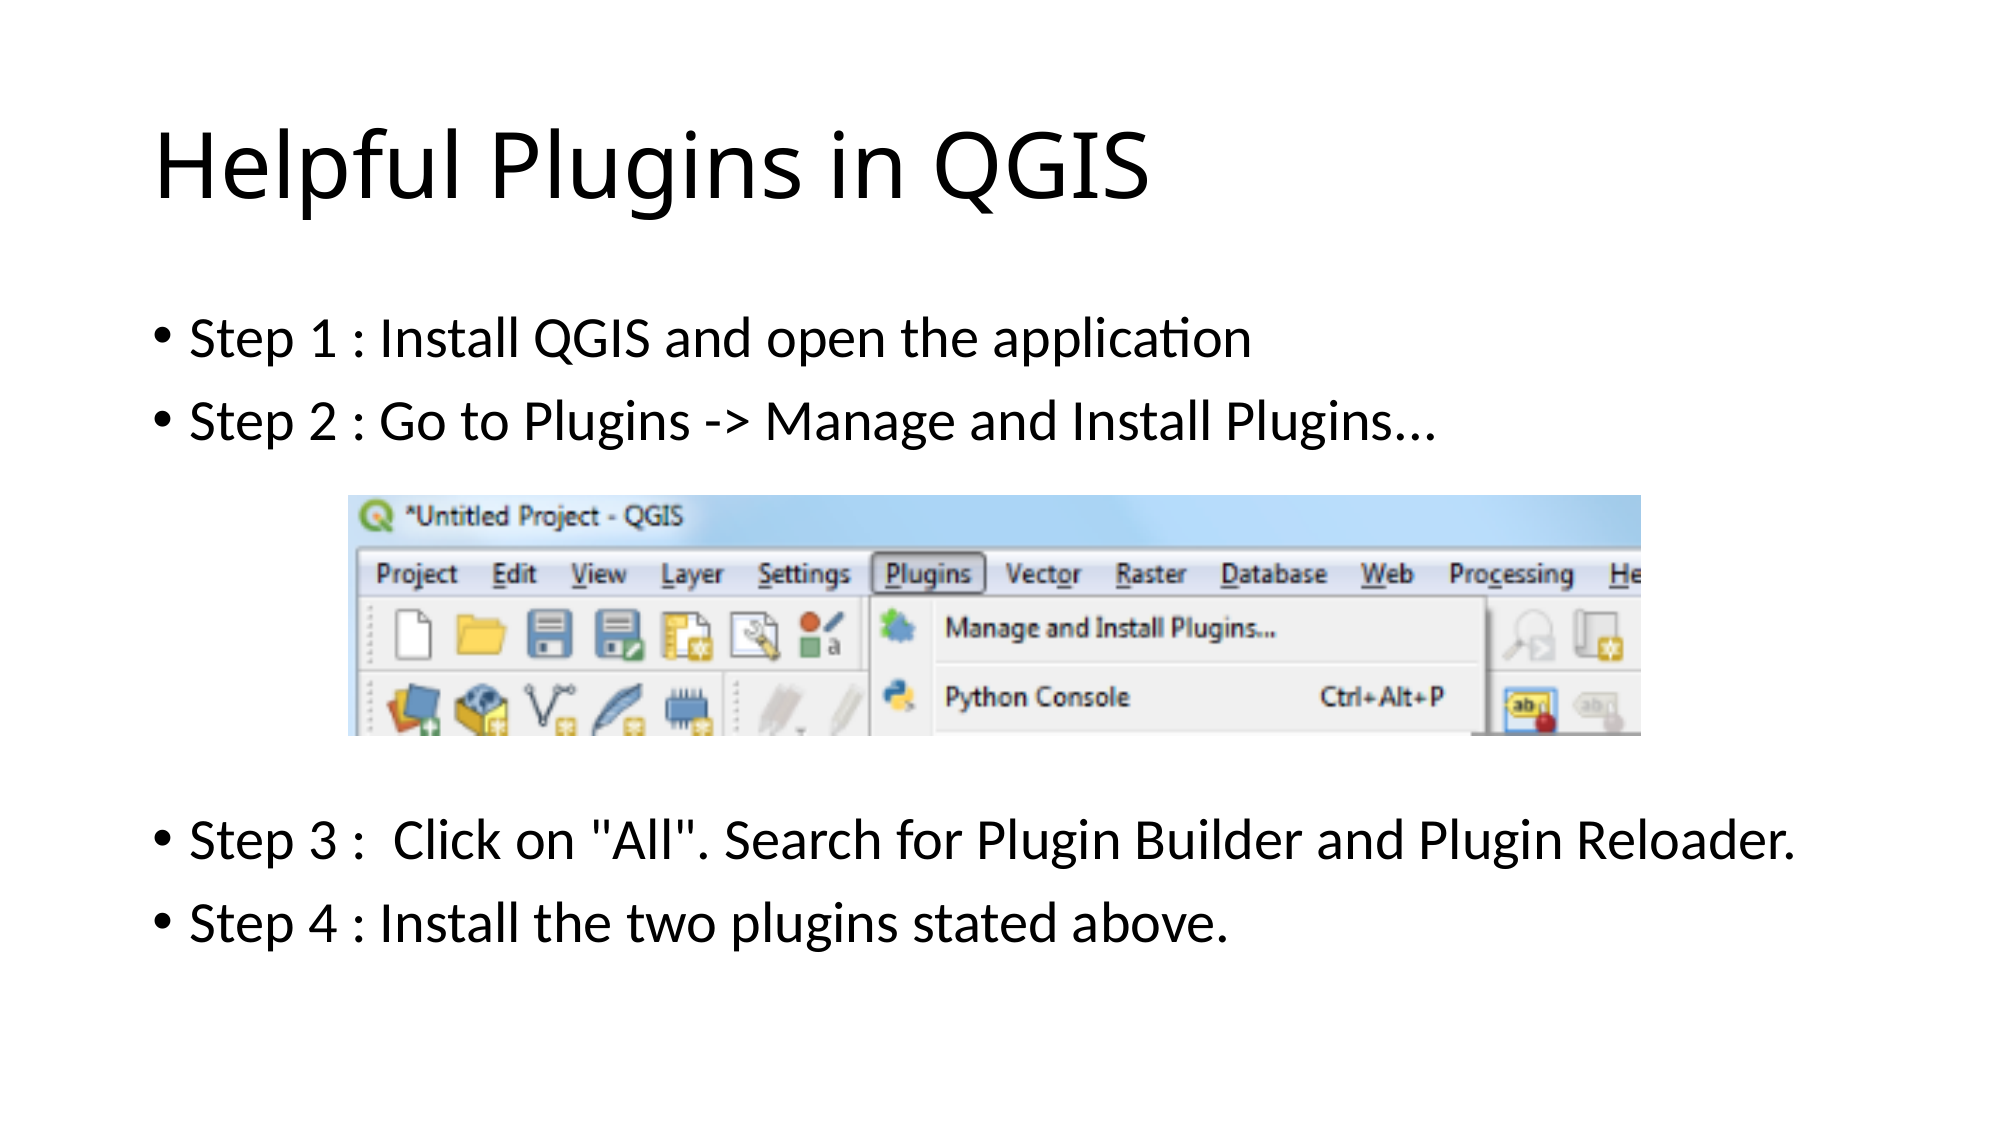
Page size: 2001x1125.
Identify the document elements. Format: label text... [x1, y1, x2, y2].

picture [348, 495, 1641, 736]
list Step 1 : Install QGIS and open the application Step 2 : Go to Plugins -> Manage and Install Plugins... Step 3 : Click on "All". Search for Plugin Builder and Plugin Reloader. Step 4 : Install the two plugins stated above. [137, 299, 1863, 1014]
title Helpful Plugins in QGIS [137, 59, 1863, 278]
